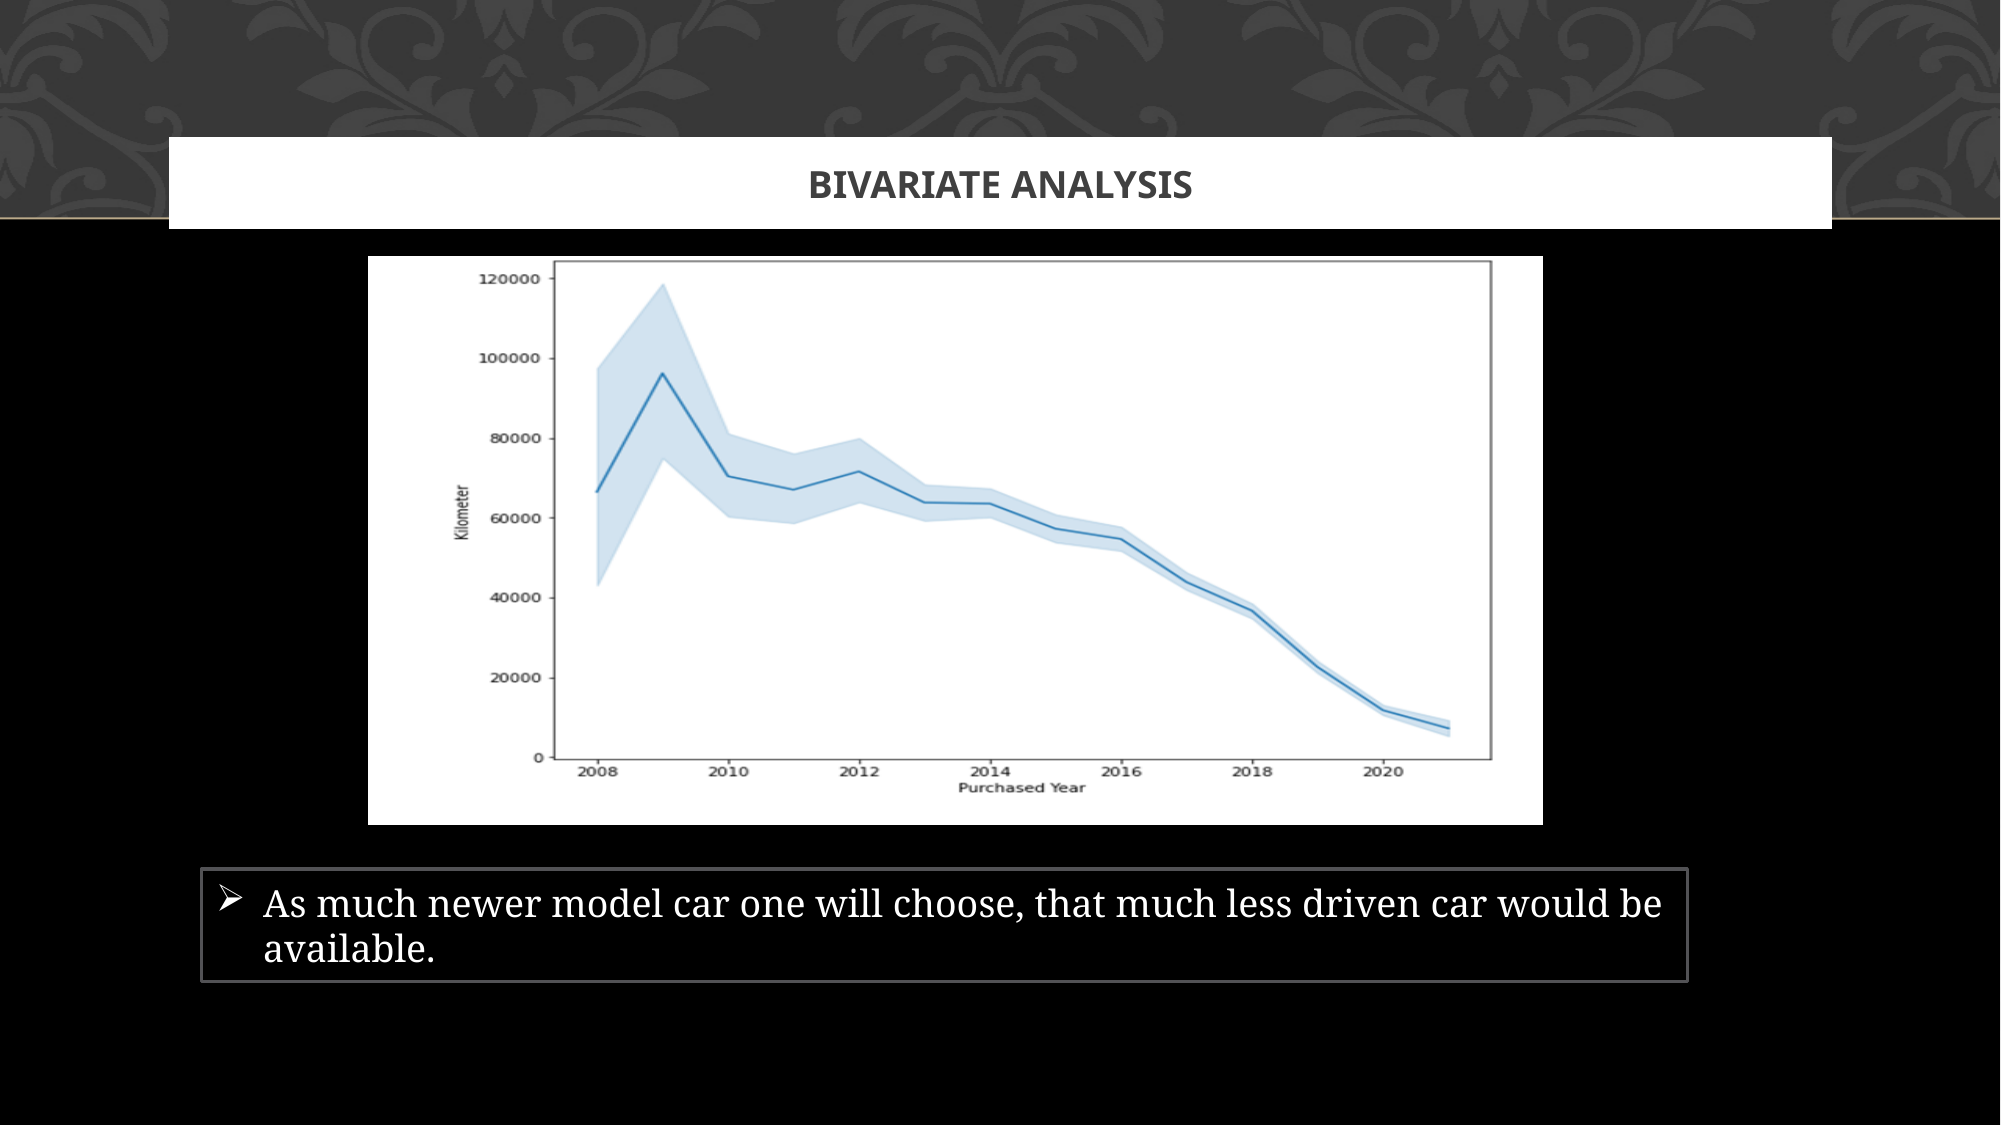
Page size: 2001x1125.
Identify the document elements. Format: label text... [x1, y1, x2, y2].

text_box [175, 311, 1826, 1013]
picture [368, 256, 1543, 826]
text_box As much newer model car one will choose, that much less driven car would be available. [200, 867, 1689, 983]
title Bivariate Analysis [169, 137, 1832, 229]
